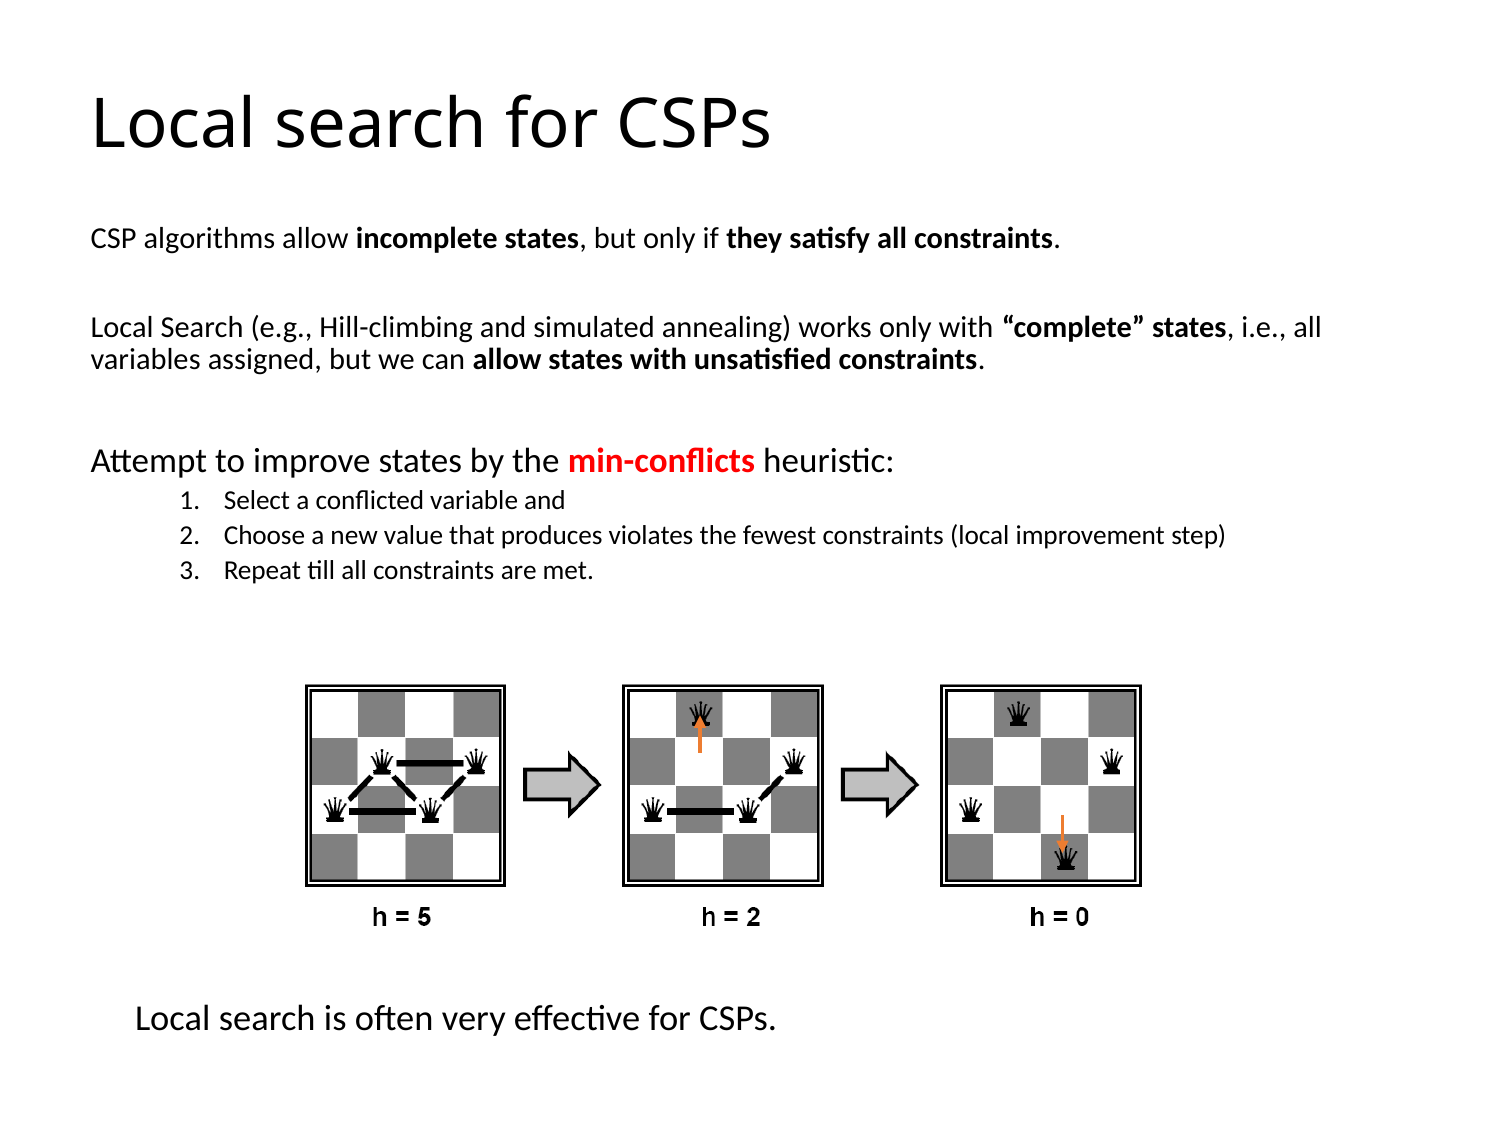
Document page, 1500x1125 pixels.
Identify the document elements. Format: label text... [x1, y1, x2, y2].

list CSP algorithms allow incomplete states, but only if they satisfy all constraints. Local Search (e.g., Hill-climbing and simulated annealing) works only with “complete” states, i.e., all variables assigned, but we can allow states with unsatisfied constraints. Attempt to improve states by the min-conflicts heuristic: Select a conflicted variable and Choose a new value that produces violates the fewest constraints (local improvement step) Repeat till all constraints are met. Local search is often very effective for CSPs. [75, 214, 1426, 1053]
title Local search for CSPs [75, 37, 1425, 213]
picture [299, 674, 1146, 941]
